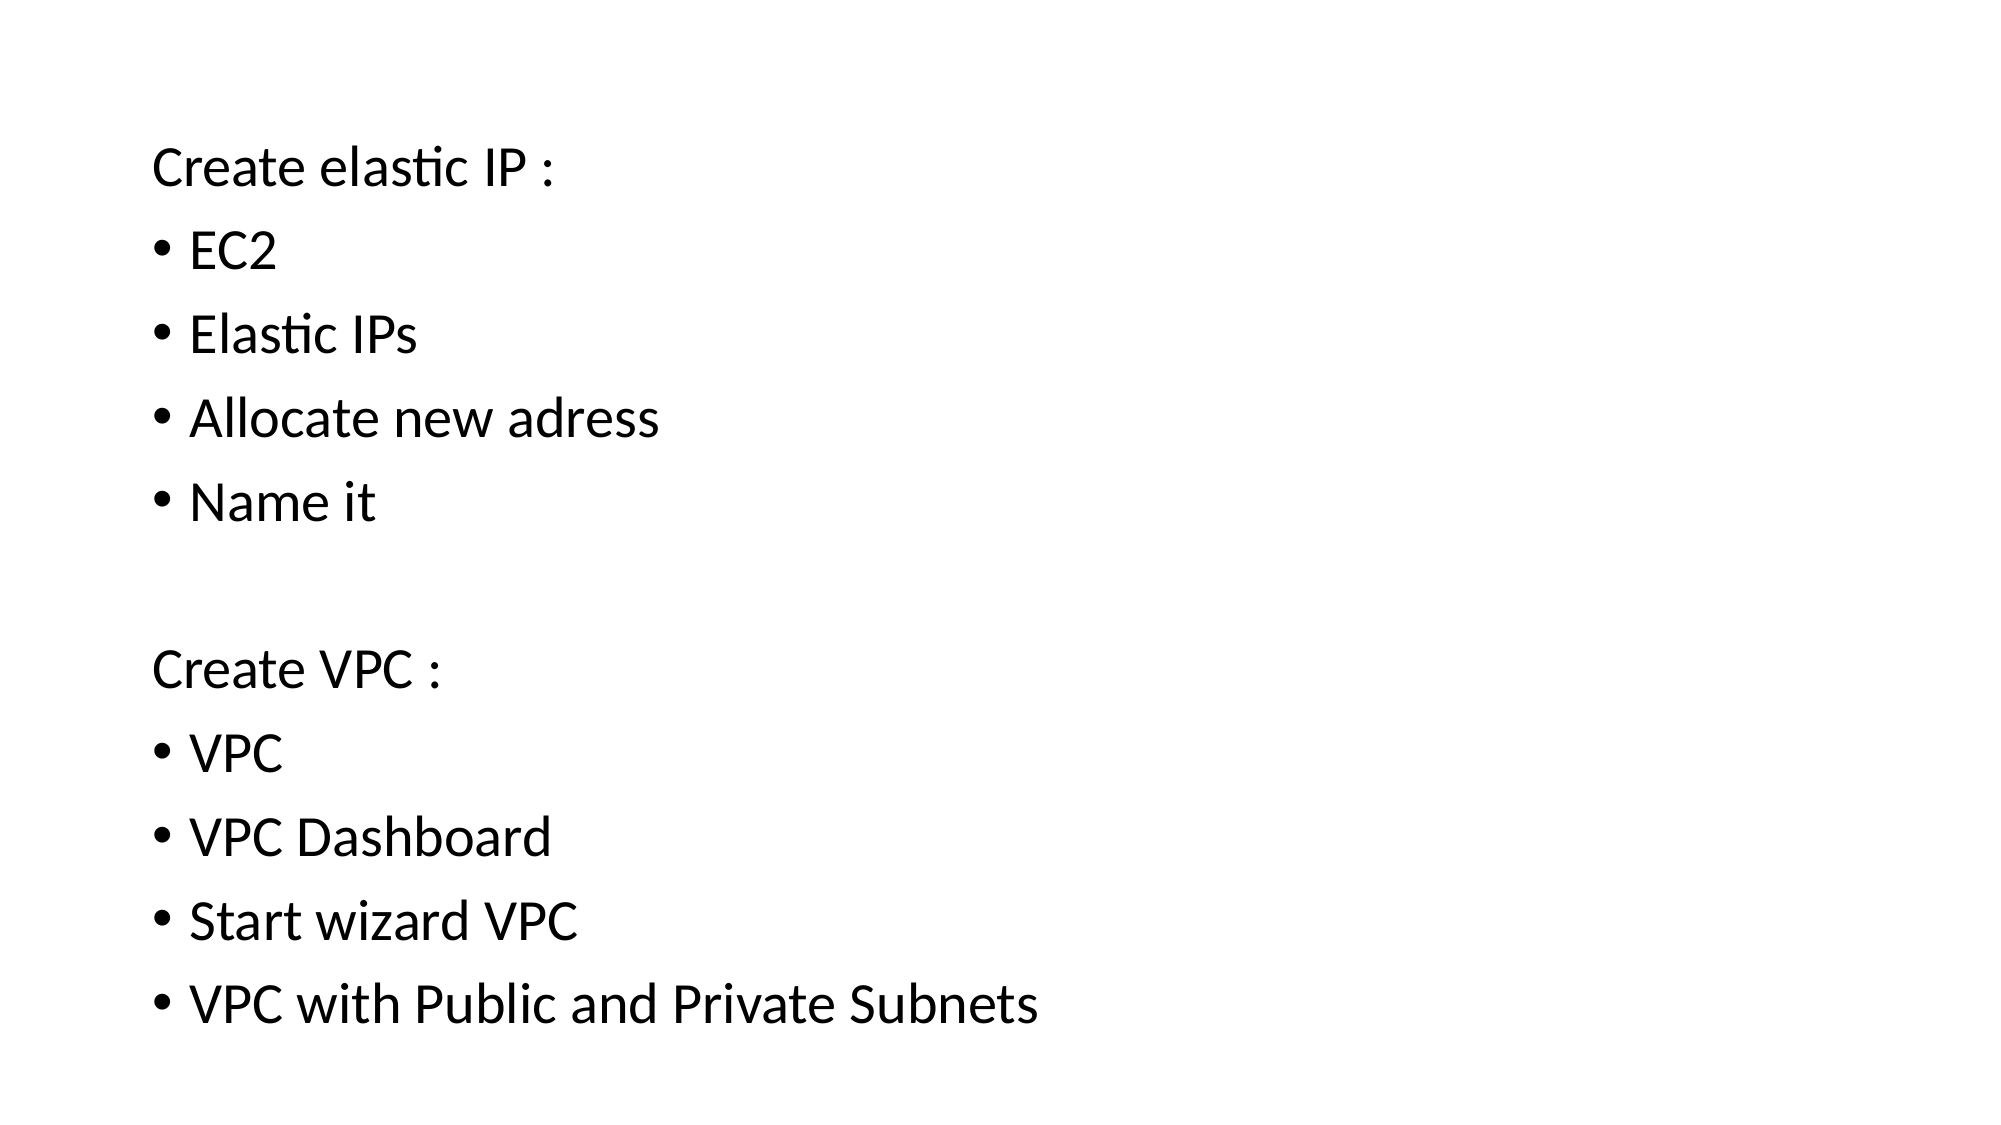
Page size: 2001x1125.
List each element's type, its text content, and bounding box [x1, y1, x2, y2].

text_box Create elastic IP : EC2 Elastic IPs Allocate new adress Name it Create VPC : VPC VPC Dashboard Start wizard VPC VPC with Public and Private Subnets [137, 128, 1863, 1014]
